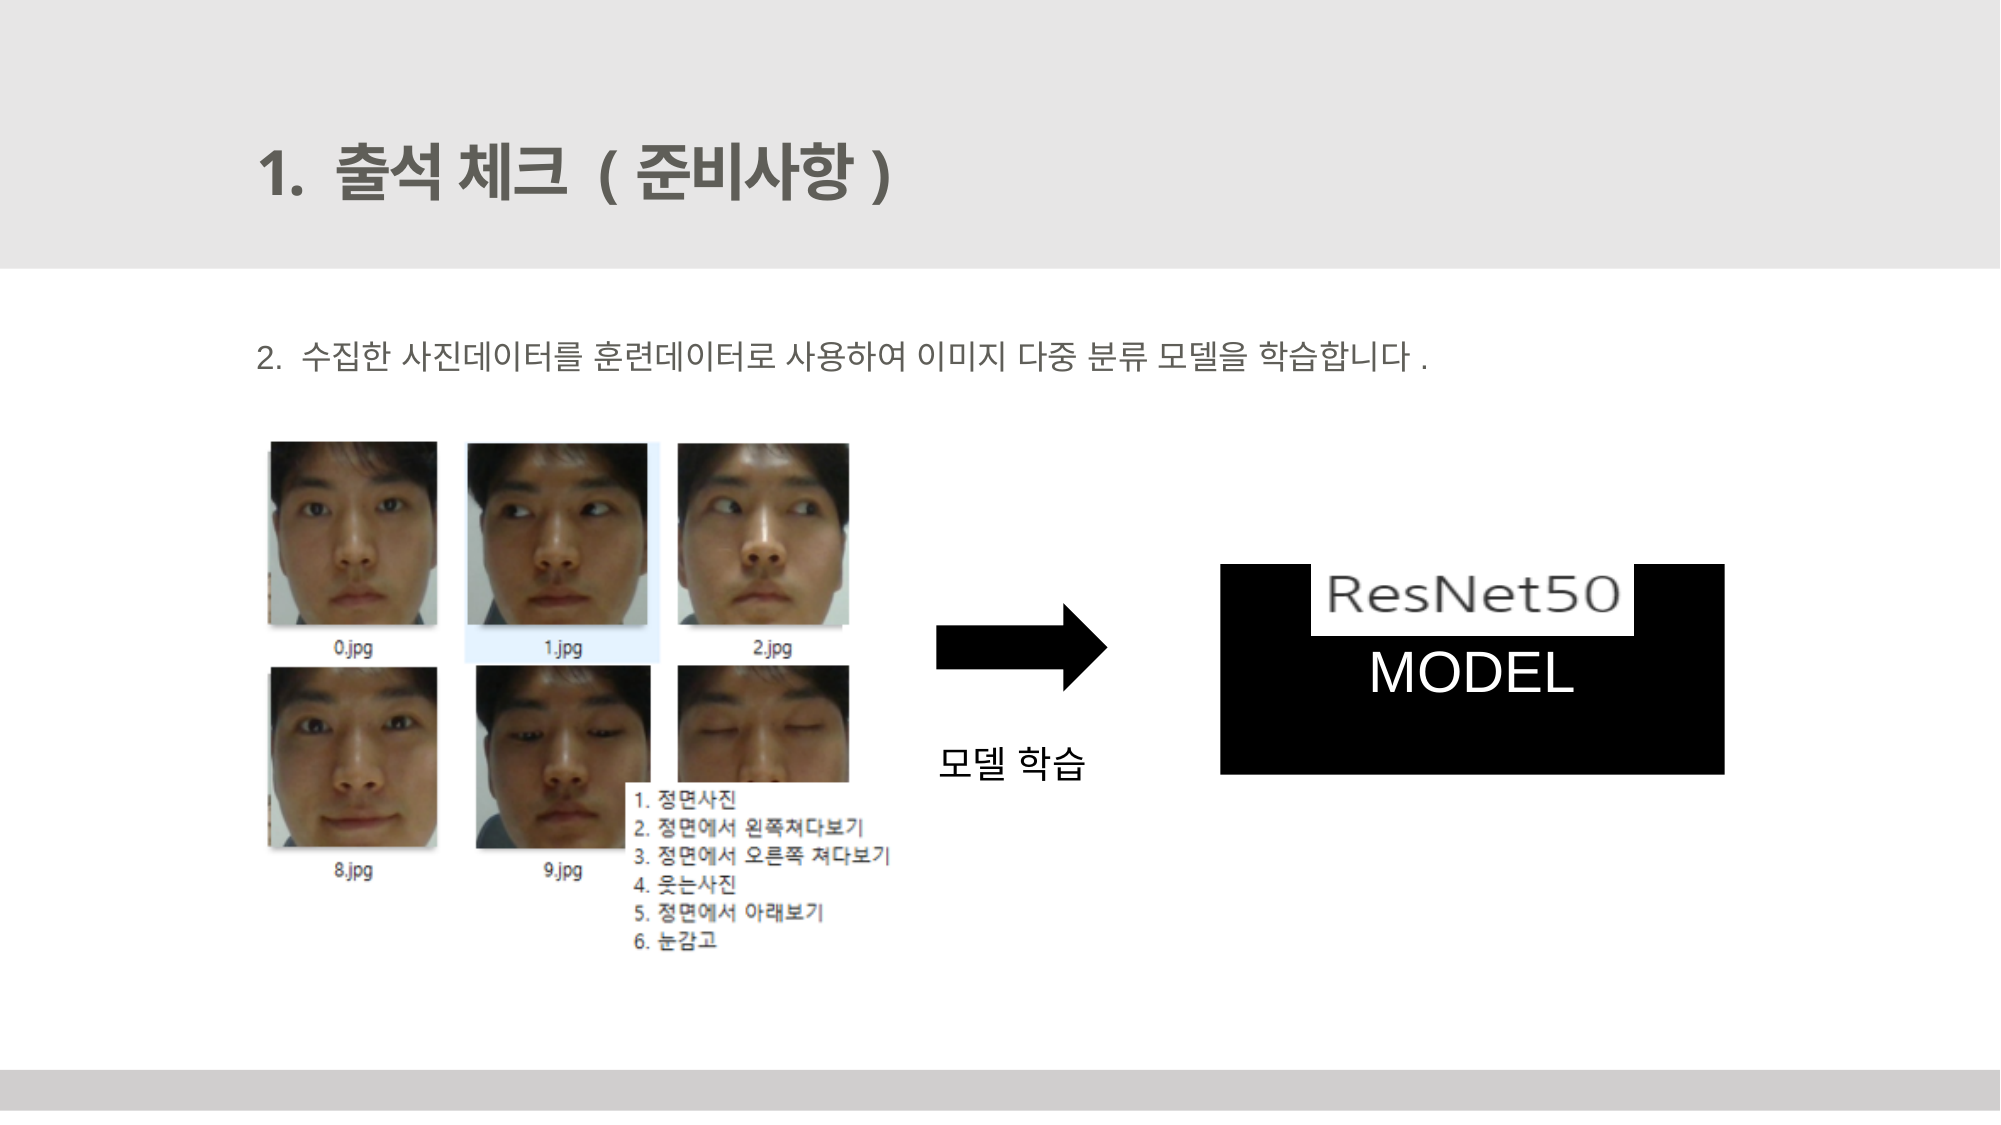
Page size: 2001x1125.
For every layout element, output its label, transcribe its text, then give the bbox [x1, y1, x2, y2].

text_box [0, 0, 2000, 270]
text_box 모델 학습 [924, 734, 1168, 794]
text_box [936, 603, 1108, 692]
text_box [0, 1069, 2000, 1112]
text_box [1220, 562, 1725, 775]
picture [234, 425, 924, 976]
text_box 2. 수집한 사진데이터를 훈련데이터로 사용하여 이미지 다중 분류 모델을 학습합니다. [241, 328, 1570, 384]
text_box 1. 출석 체크 (준비사항) [241, 125, 1634, 215]
